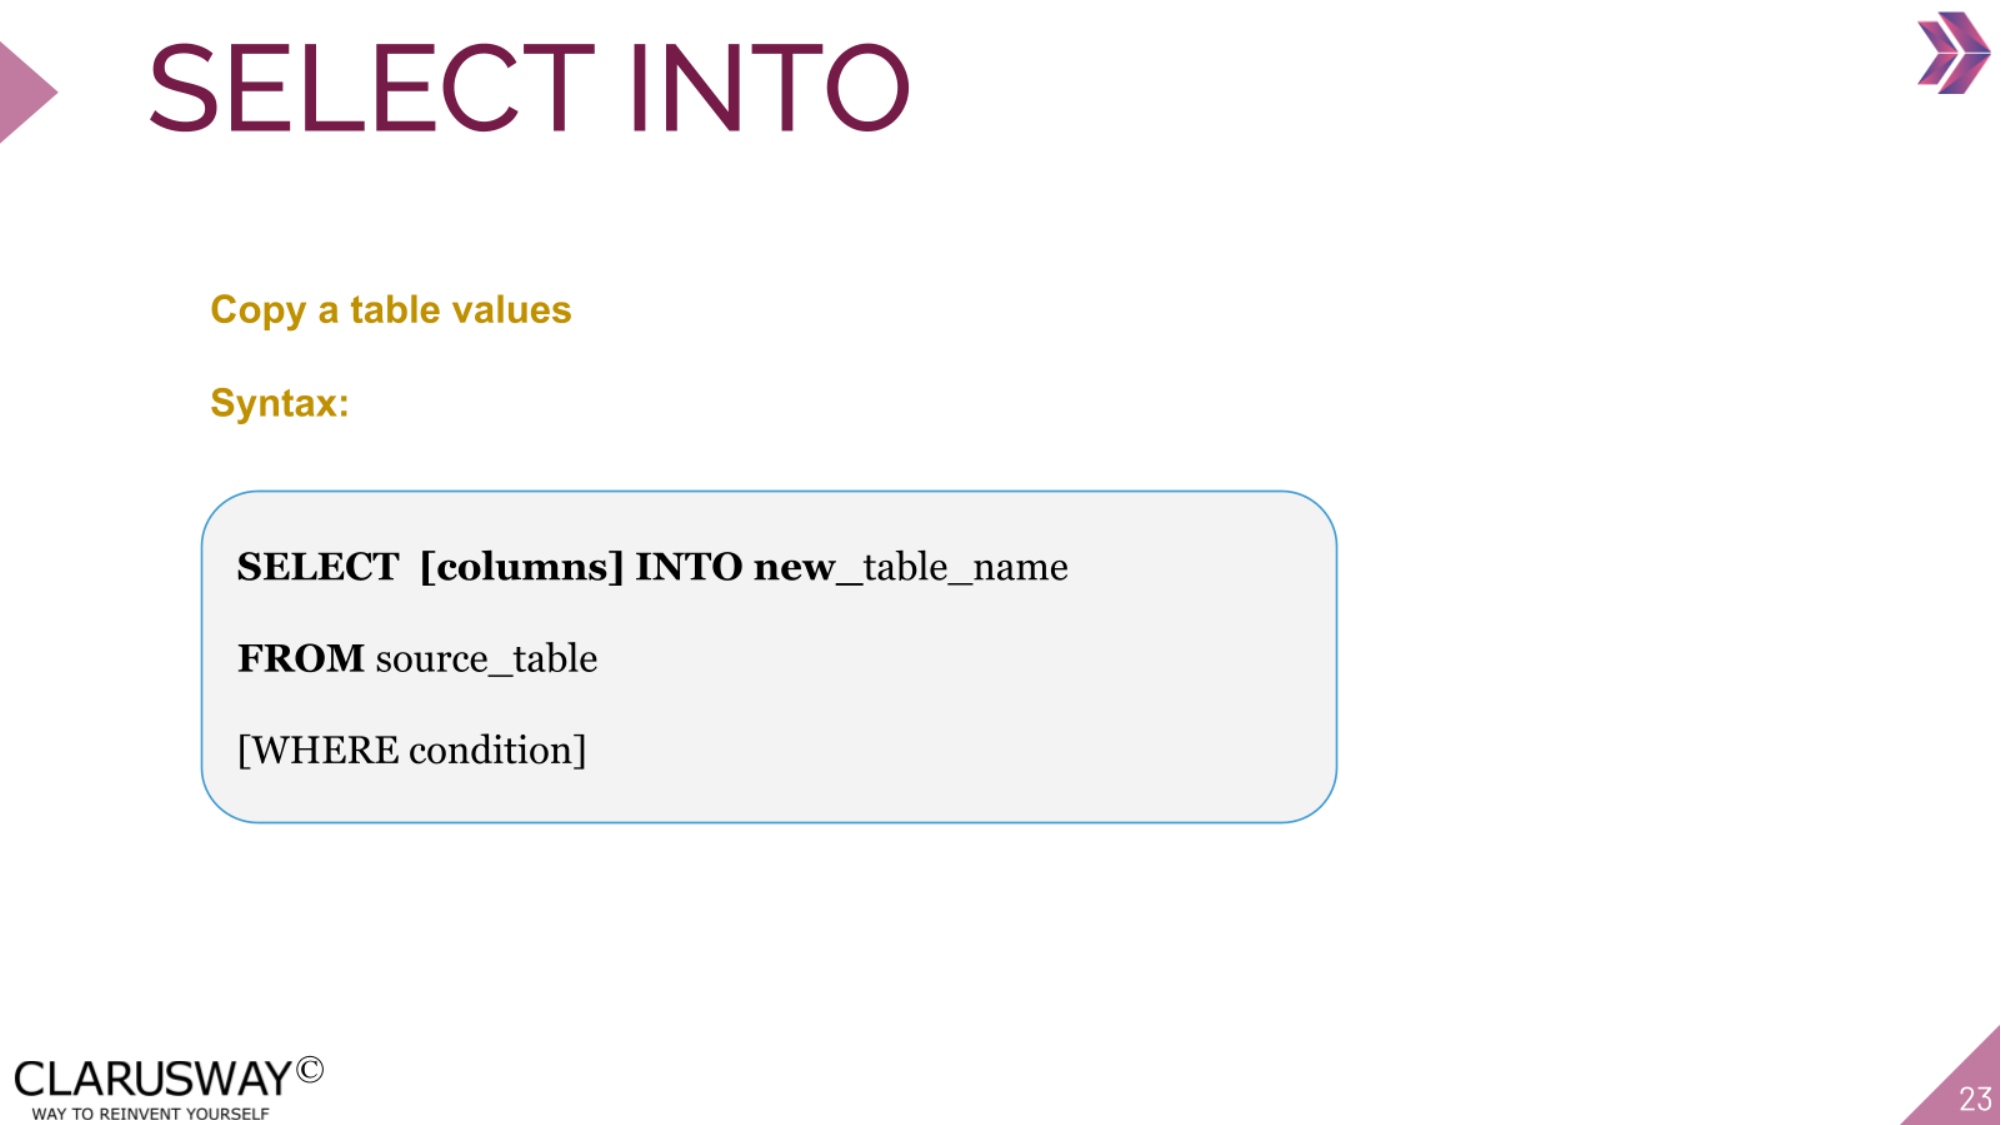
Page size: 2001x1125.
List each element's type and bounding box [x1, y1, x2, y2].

list [0, 0, 2000, 1125]
